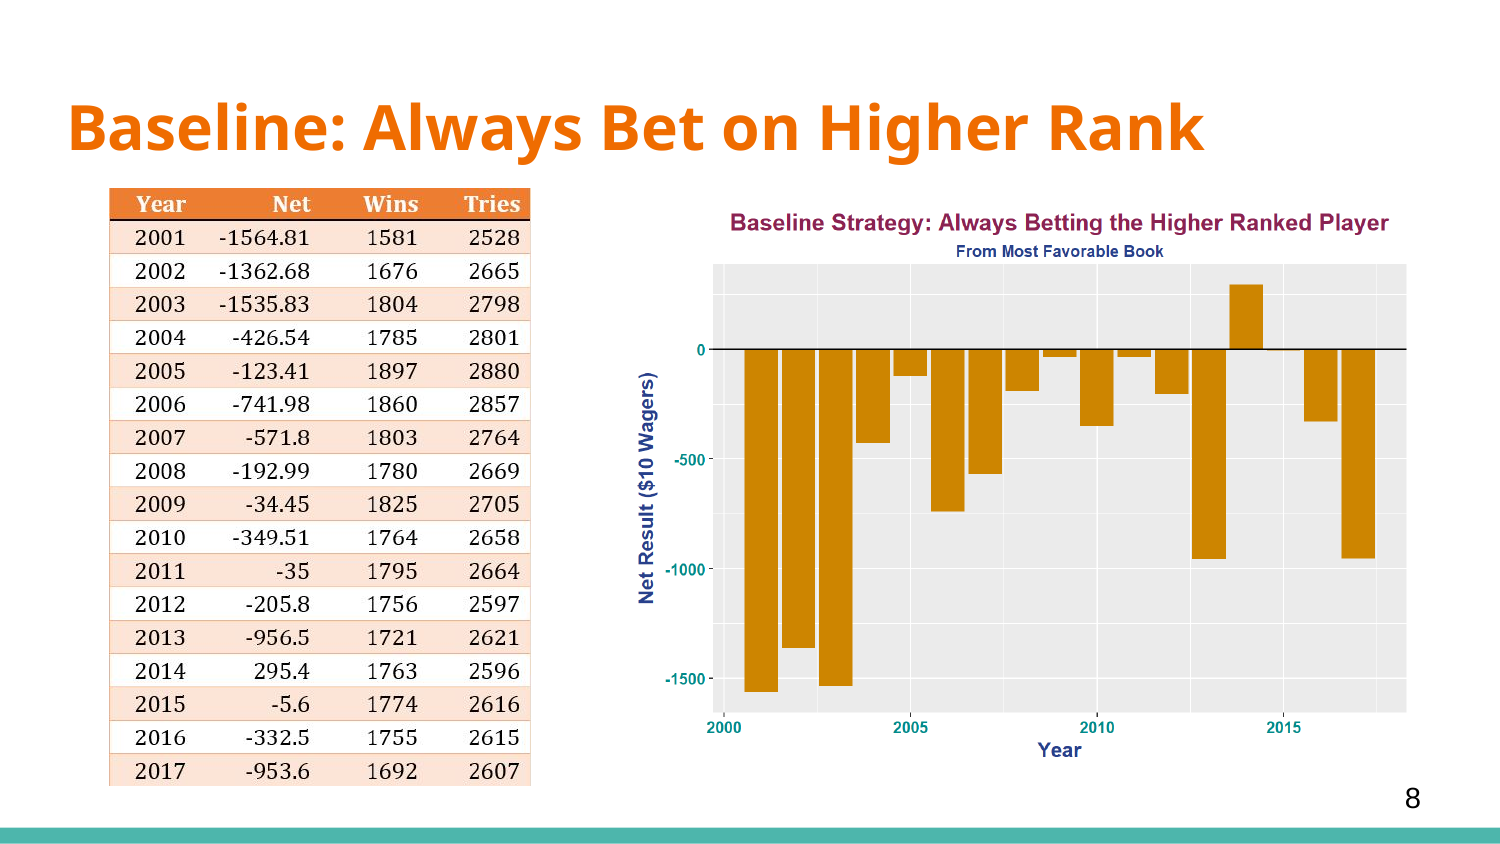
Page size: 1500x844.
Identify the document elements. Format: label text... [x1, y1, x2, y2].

slide_number ‹#› [1389, 764, 1480, 830]
picture [109, 188, 531, 786]
title Baseline: Always Bet on Higher Rank [51, 72, 1449, 189]
picture [628, 203, 1415, 766]
